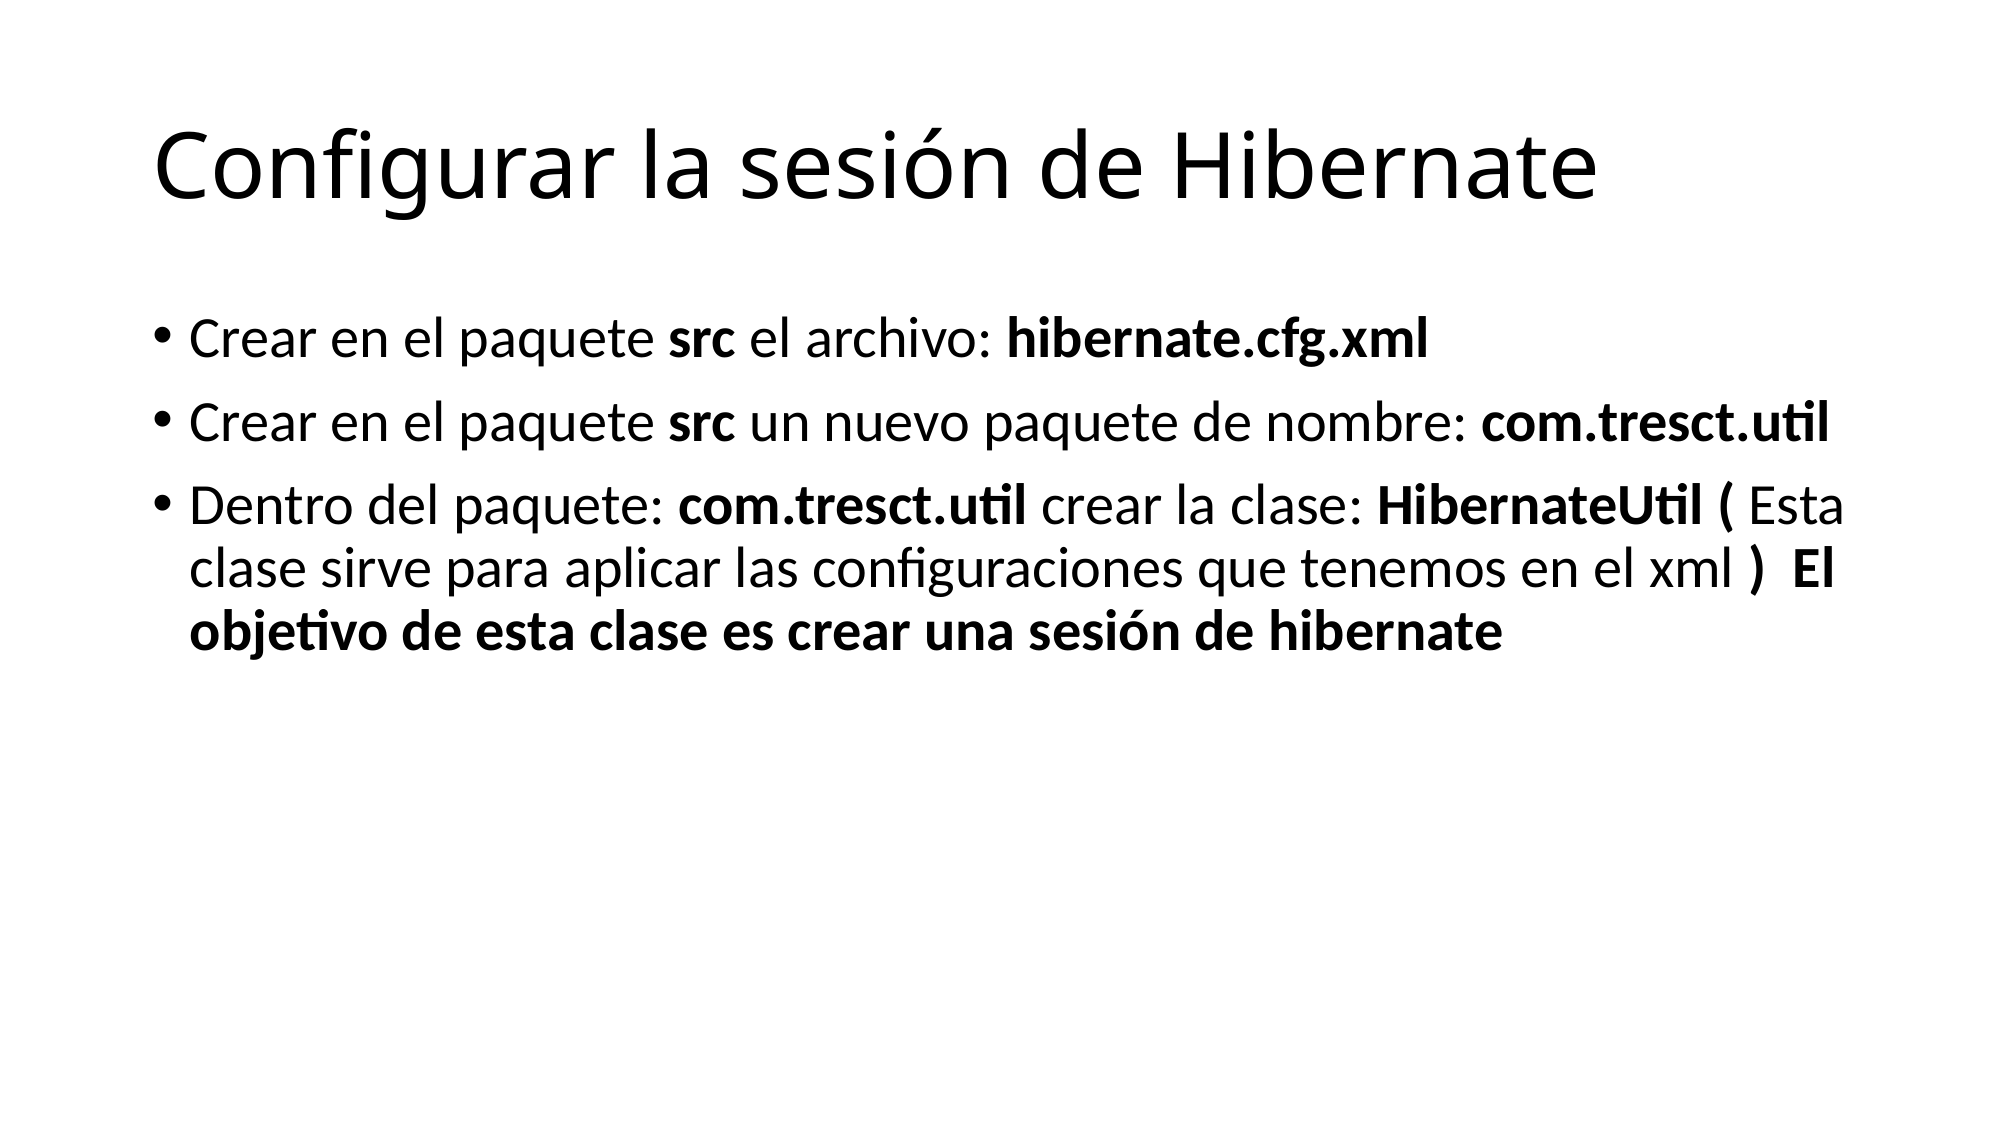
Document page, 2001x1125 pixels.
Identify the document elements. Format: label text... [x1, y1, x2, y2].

list Crear en el paquete src el archivo: hibernate.cfg.xml Crear en el paquete src un nuevo paquete de nombre: com.tresct.util Dentro del paquete: com.tresct.util crear la clase: HibernateUtil ( Esta clase sirve para aplicar las configuraciones que tenemos en el xml ) El objetivo de esta clase es crear una sesión de hibernate [137, 299, 1863, 1014]
title Configurar la sesión de Hibernate [137, 59, 1863, 278]
